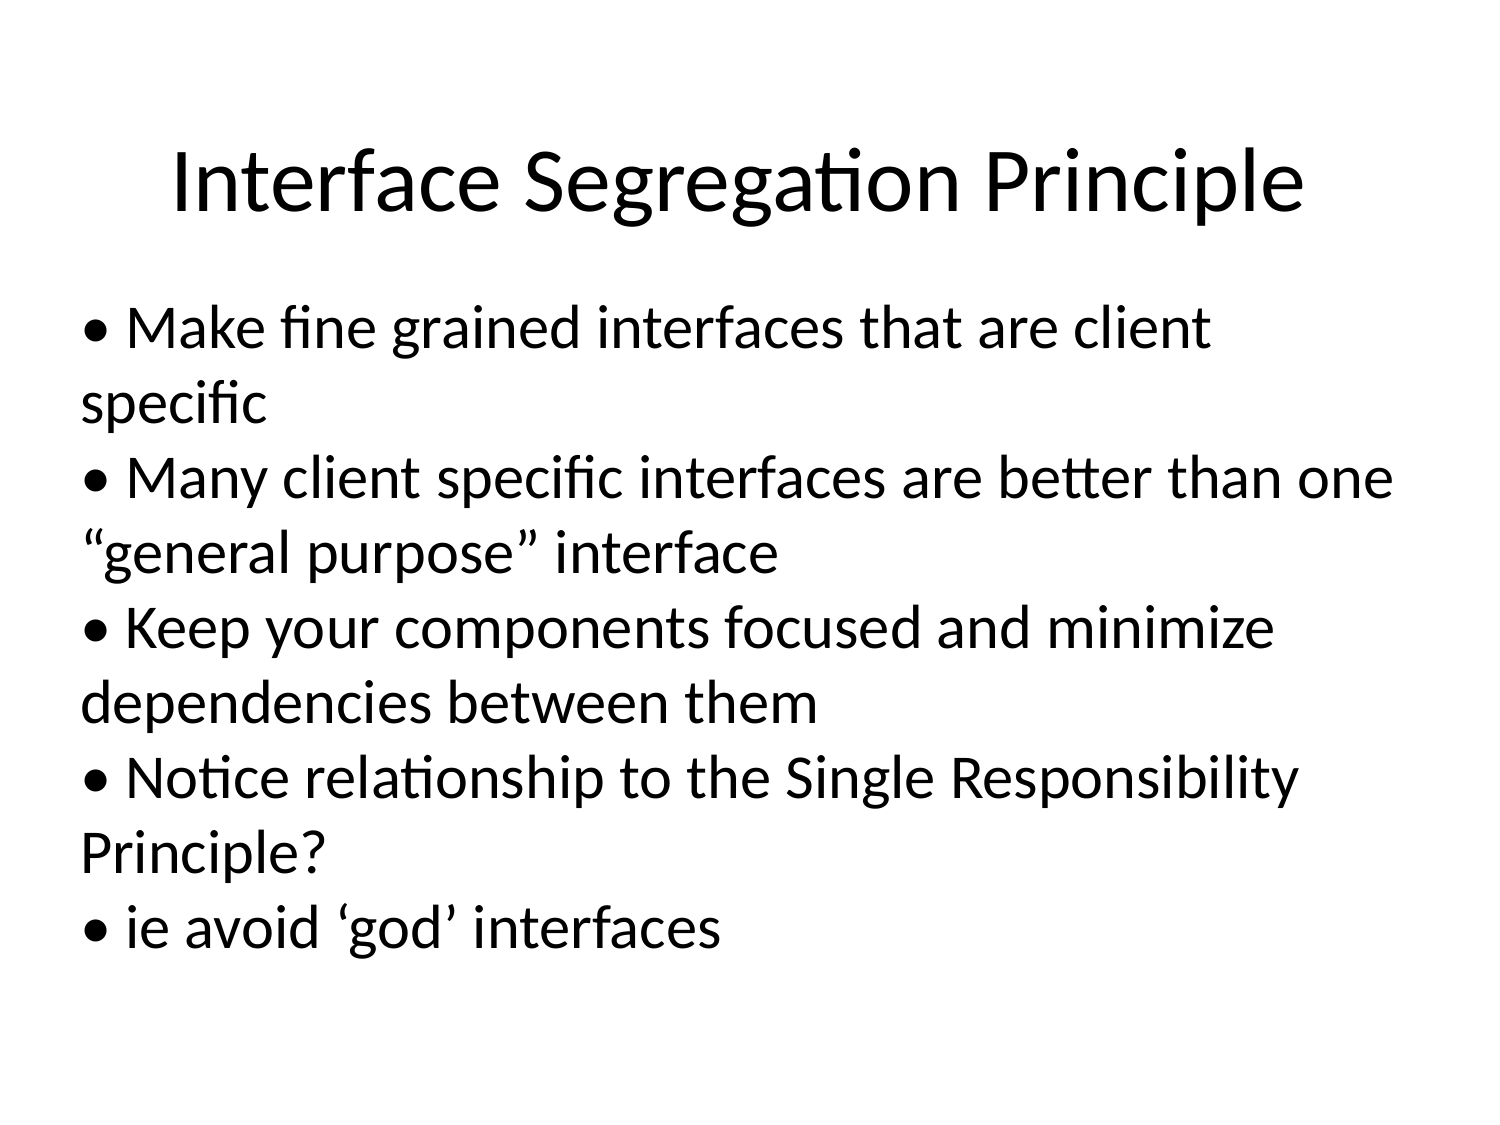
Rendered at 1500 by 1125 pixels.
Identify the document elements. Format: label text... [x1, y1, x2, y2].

subtitle • Make ﬁne grained interfaces that are client speciﬁc • Many client speciﬁc interfaces are better than one “general purpose” interface • Keep your components focused and minimize dependencies between them • Notice relationship to the Single Responsibility Principle? • ie avoid ‘god’ interfaces [64, 278, 1424, 567]
title Interface Segregation Principle [112, 54, 1388, 278]
